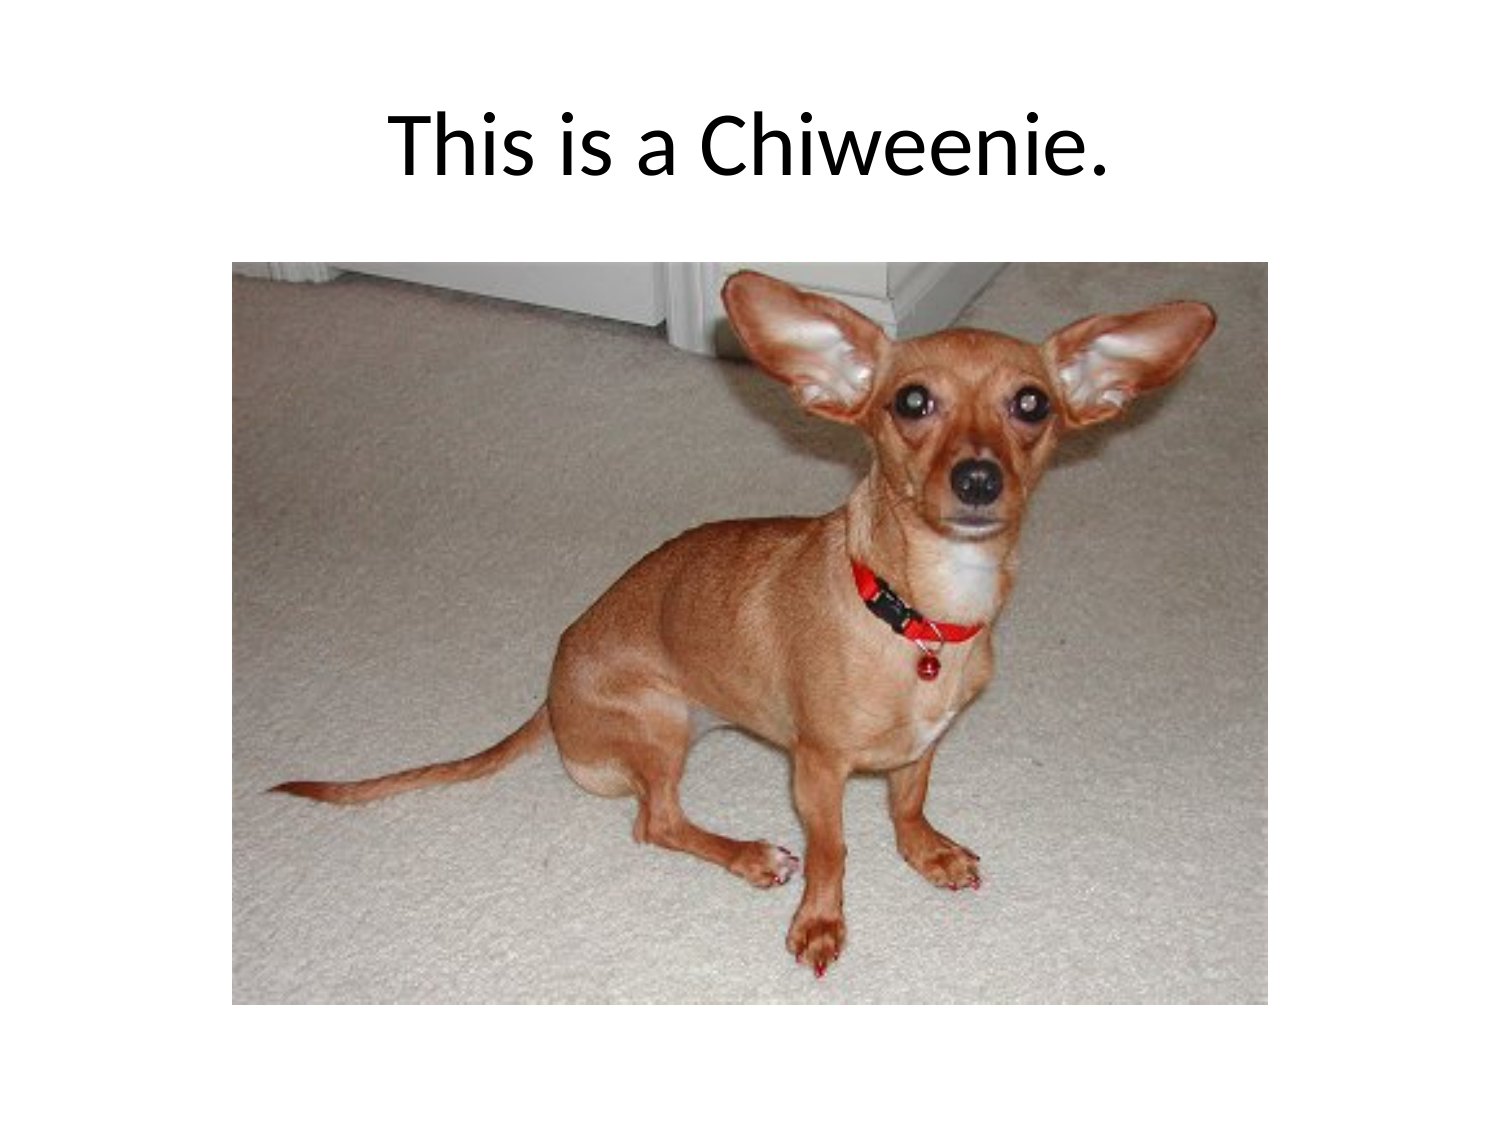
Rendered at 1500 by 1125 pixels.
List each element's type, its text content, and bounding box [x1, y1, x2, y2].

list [74, 262, 1426, 1006]
title This is a Chiweenie. [75, 45, 1425, 233]
